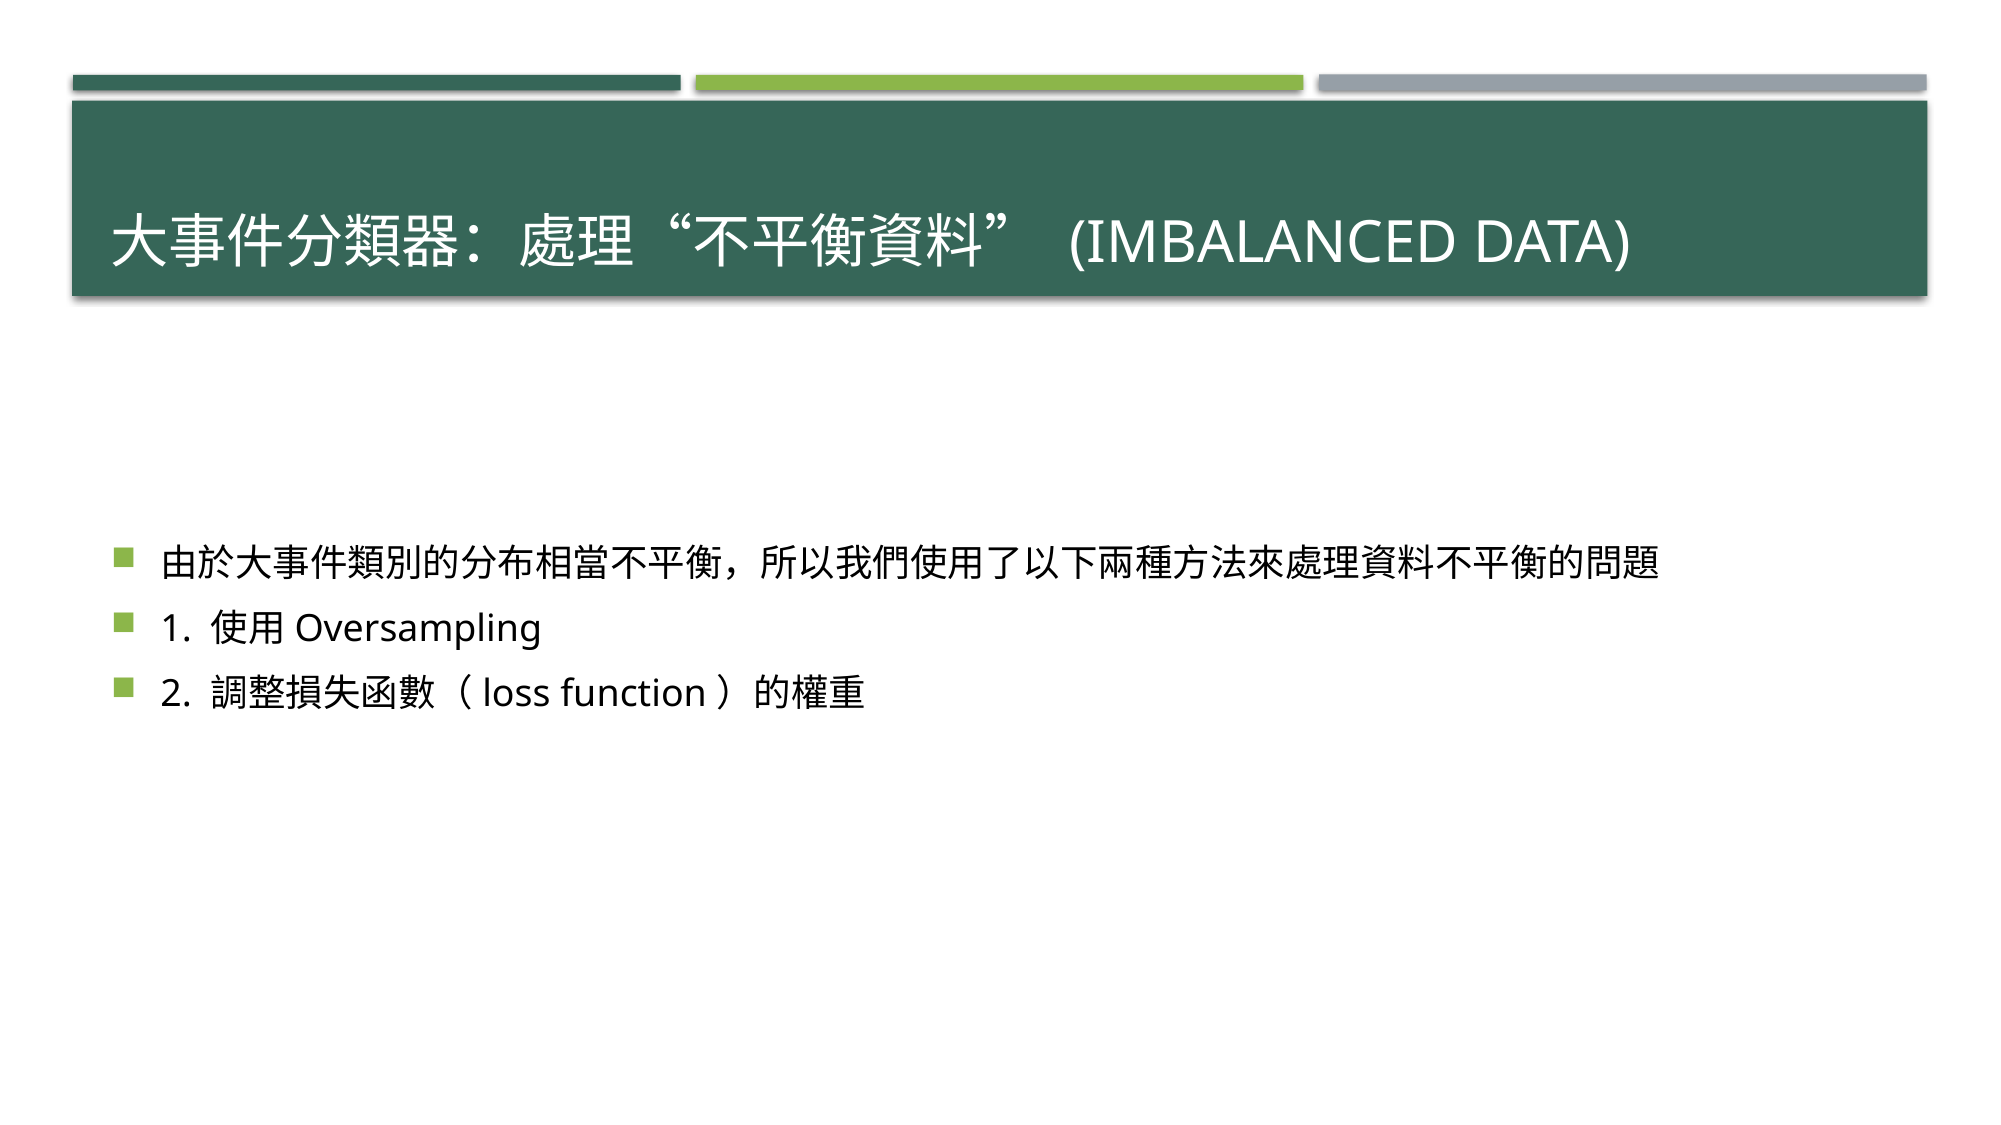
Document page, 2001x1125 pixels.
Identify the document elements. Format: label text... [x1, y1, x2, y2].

title 大事件分類器：處理“不平衡資料” (Imbalanced Data) [95, 115, 1905, 282]
list 由於大事件類別的分布相當不平衡，所以我們使用了以下兩種方法來處理資料不平衡的問題 1. 使用Oversampling 2. 調整損失函數（loss function）的權重 [95, 357, 1905, 962]
